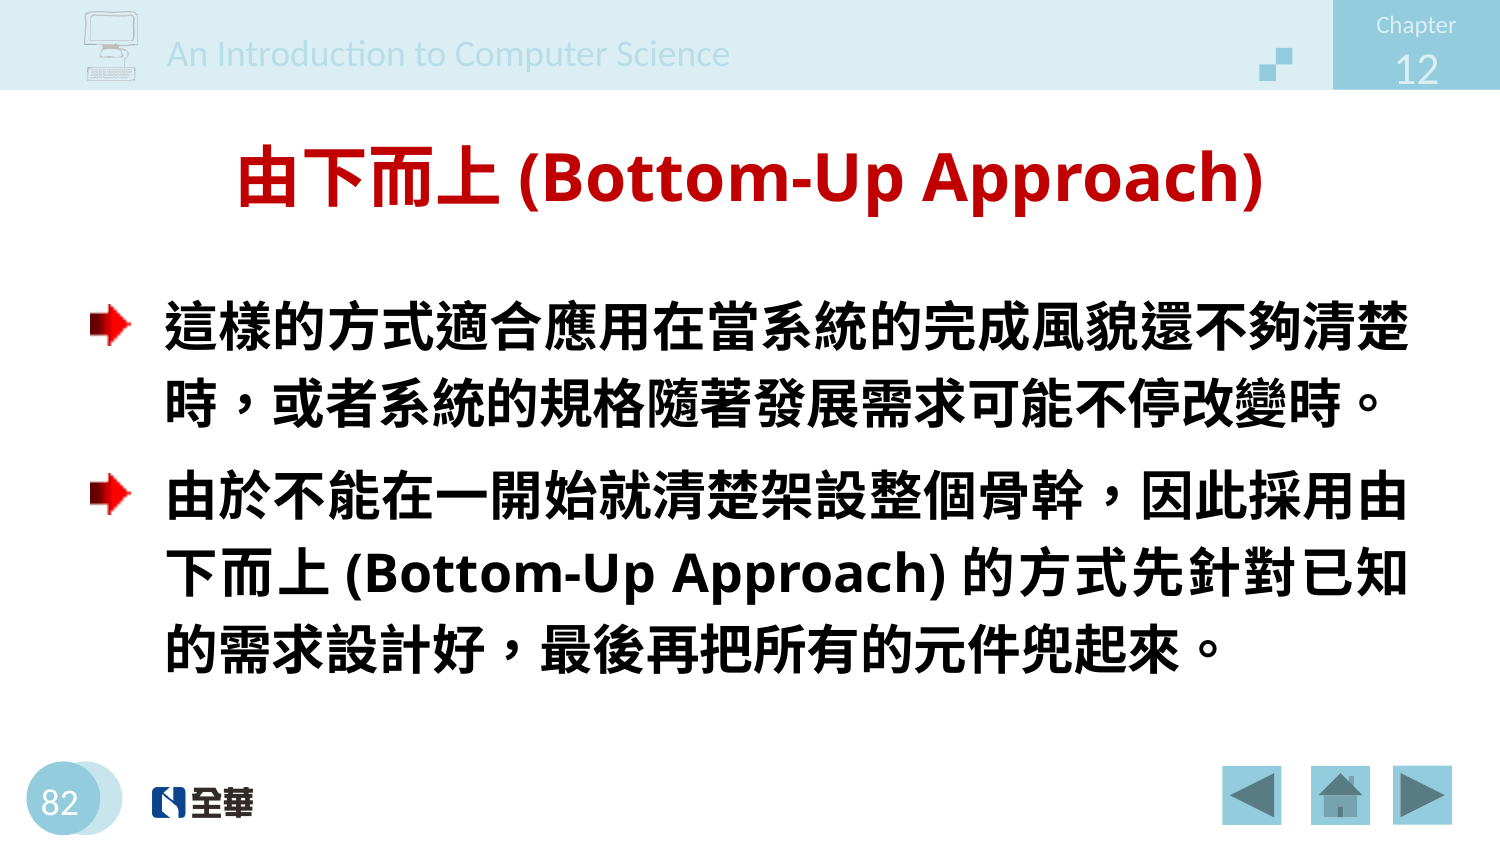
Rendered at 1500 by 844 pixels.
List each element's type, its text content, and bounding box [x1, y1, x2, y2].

list 這樣的方式適合應用在當系統的完成風貌還不夠清楚時，或者系統的規格隨著發展需求可能不停改變時。 由於不能在一開始就清楚架設整個骨幹，因此採用由下而上(Bottom-Up Approach)的方式先針對已知的需求設計好，最後再把所有的元件兜起來。 [75, 272, 1425, 754]
picture [152, 787, 253, 818]
picture [90, 473, 131, 515]
title 由下而上(Bottom-Up Approach) [75, 104, 1425, 245]
picture [84, 11, 138, 81]
picture [90, 304, 131, 346]
